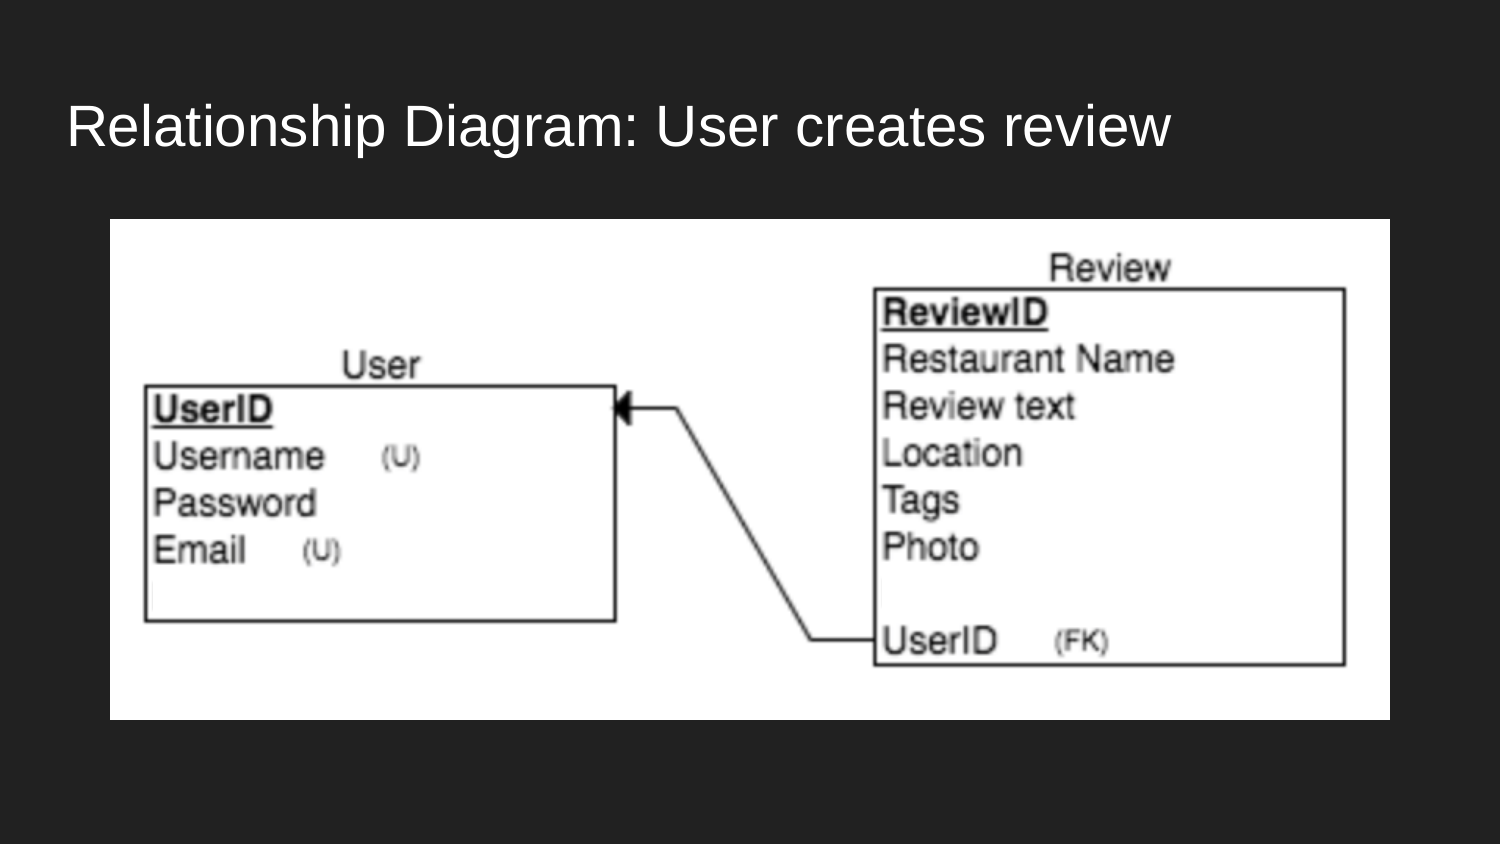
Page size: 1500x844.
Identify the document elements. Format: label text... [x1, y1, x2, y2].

picture [110, 219, 1390, 720]
title Relationship Diagram: User creates review [51, 72, 1449, 167]
